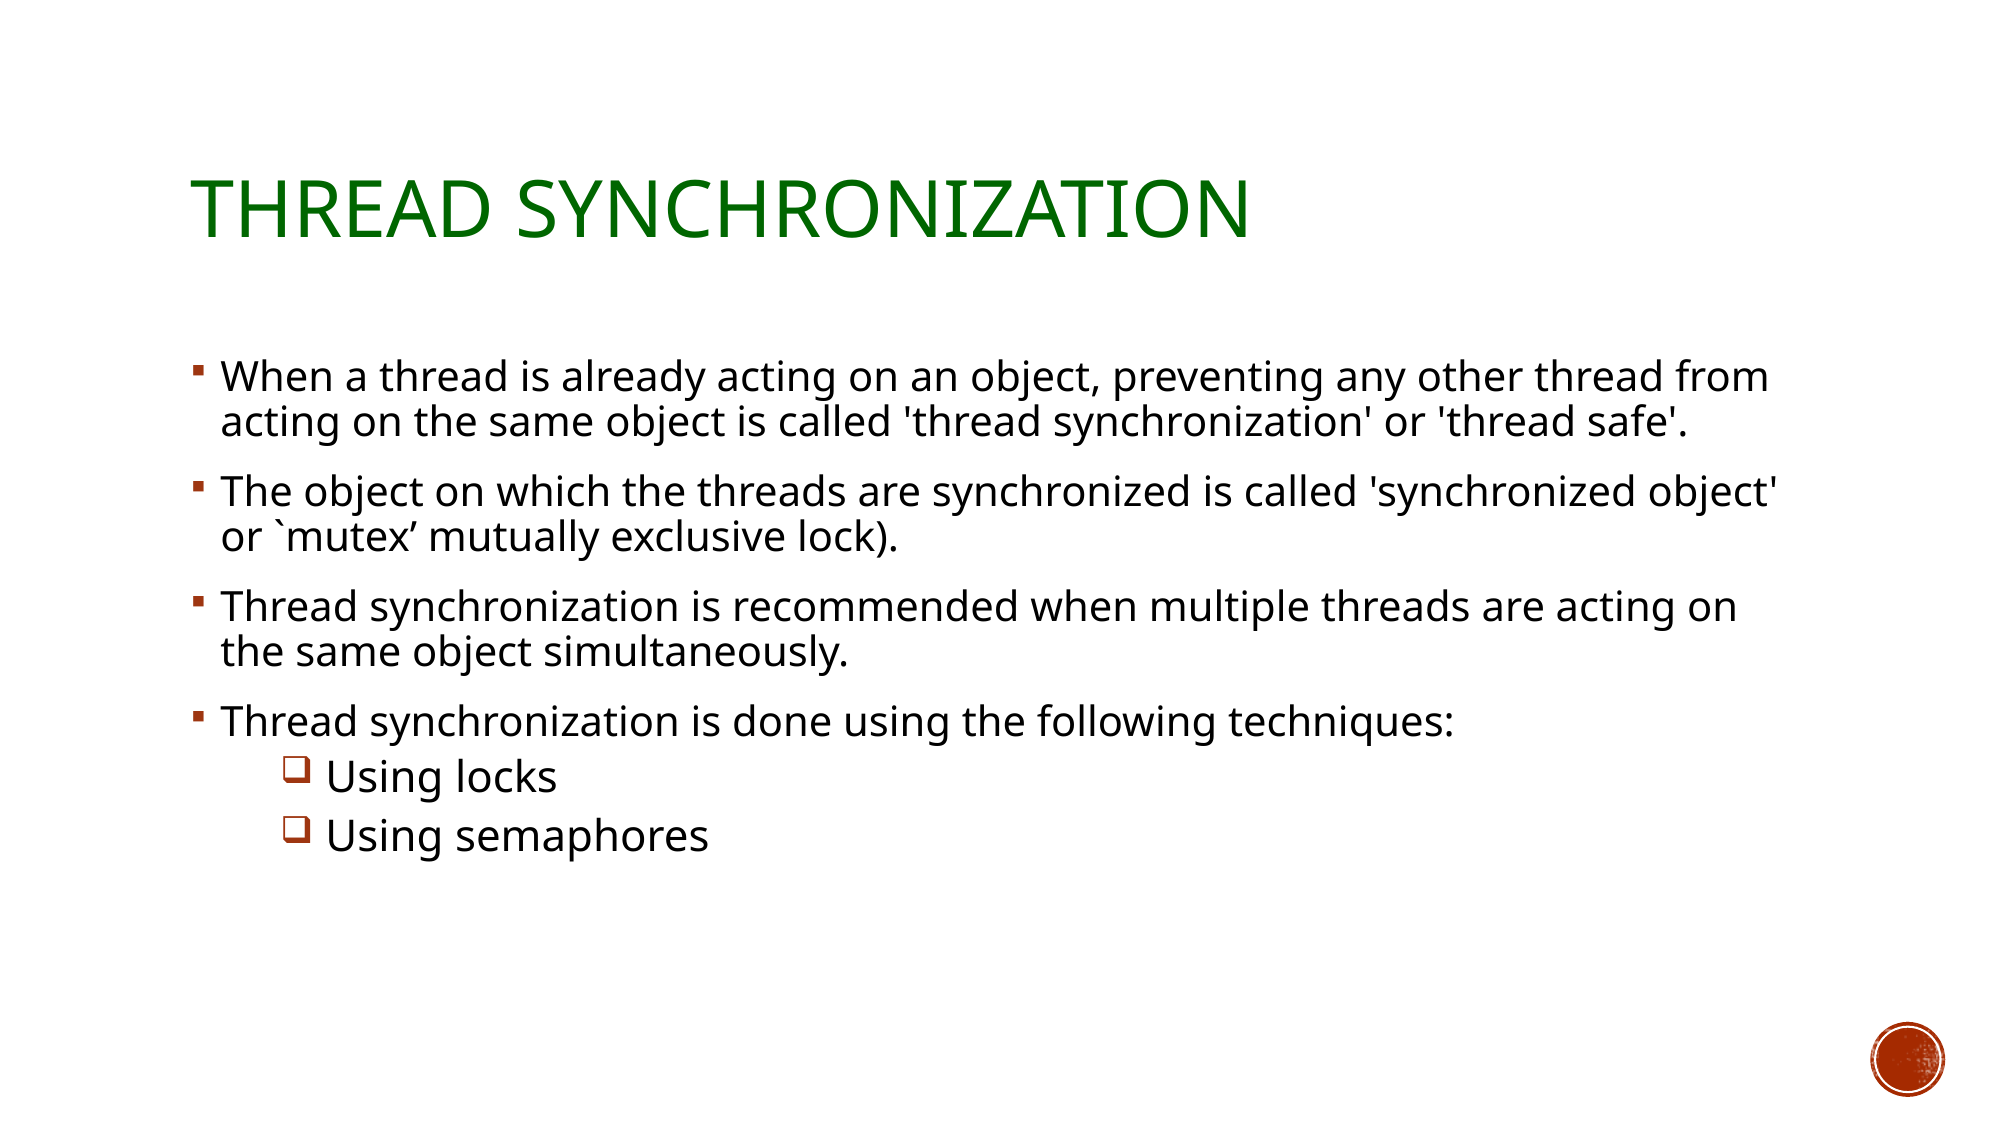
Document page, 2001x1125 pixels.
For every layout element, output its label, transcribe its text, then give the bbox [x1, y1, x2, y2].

list When a thread is already acting on an object, preventing any other thread from acting on the same object is called 'thread synchronization' or 'thread safe'. The object on which the threads are synchronized is called 'synchronized object' or `mutex’ mutually exclusive lock). Thread synchronization is recommended when multiple threads are acting on the same object simultaneously. Thread synchronization is done using the following techniques: Using locks Using semaphores [175, 348, 1826, 1013]
title Thread synchronization [175, 79, 1826, 344]
